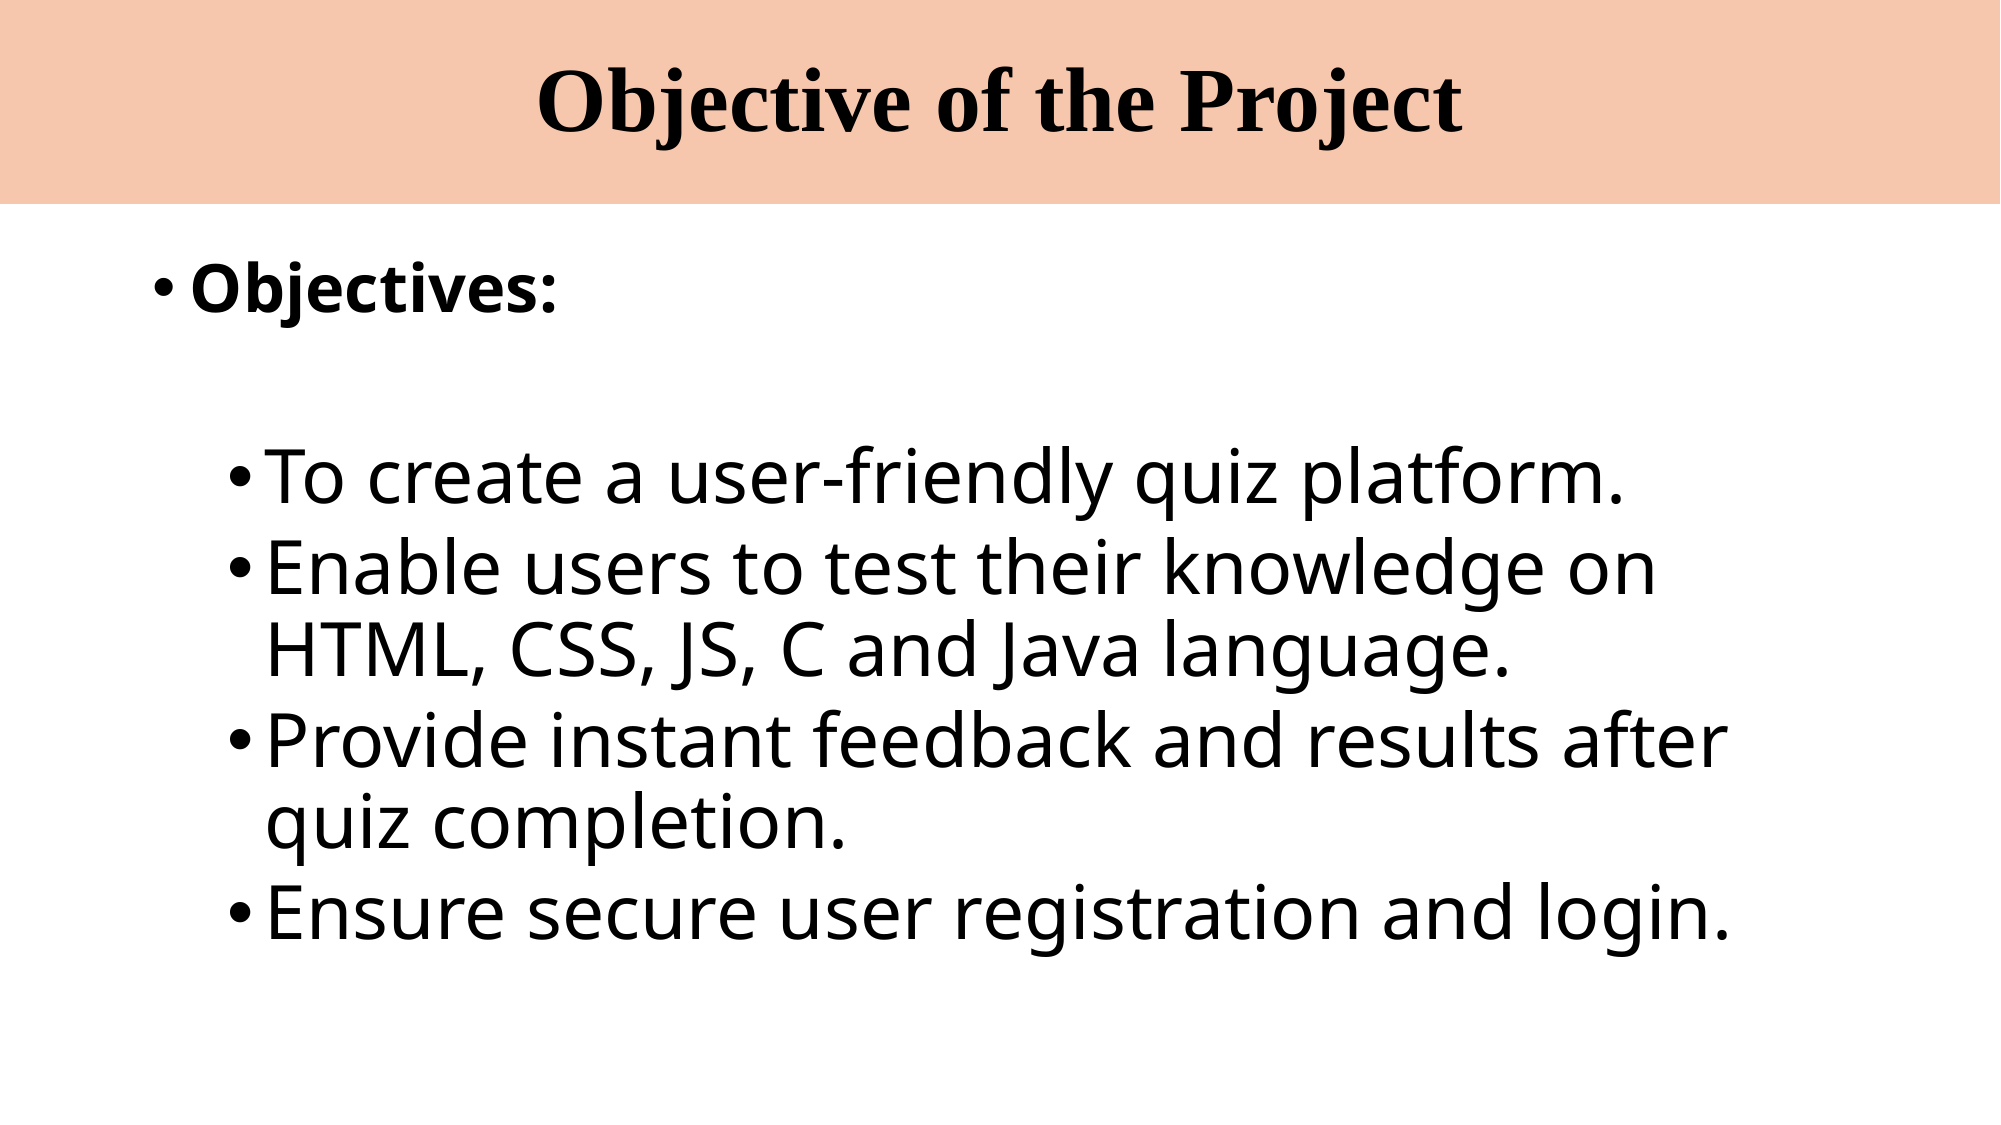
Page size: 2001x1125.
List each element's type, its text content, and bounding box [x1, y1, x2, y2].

list Objectives: To create a user-friendly quiz platform. Enable users to test their knowledge on HTML, CSS, JS, C and Java language. Provide instant feedback and results after quiz completion. Ensure secure user registration and login. [137, 299, 1863, 1014]
title Objective of the Project [0, 0, 2000, 204]
